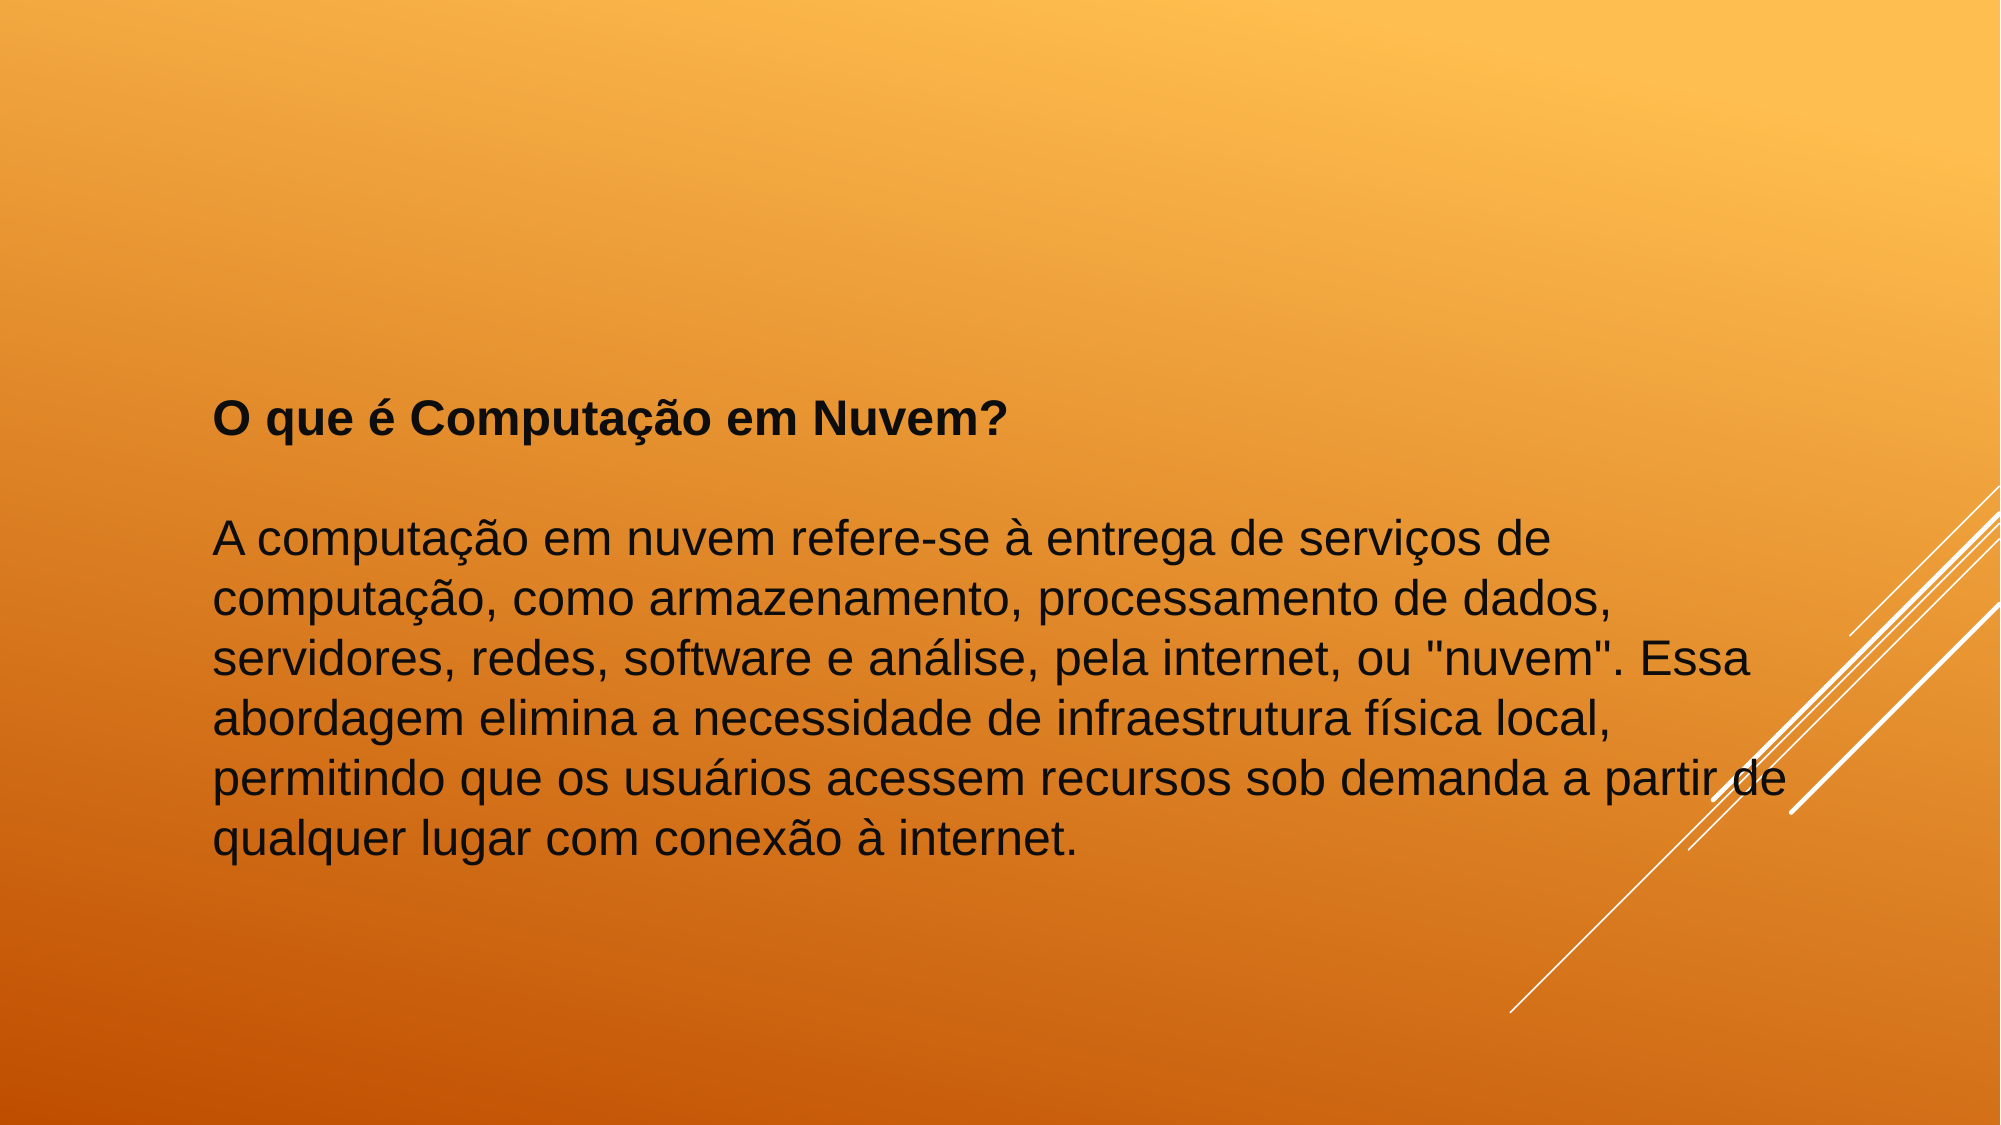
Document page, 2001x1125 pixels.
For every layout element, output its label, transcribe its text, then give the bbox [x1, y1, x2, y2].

text_box O que é Computação em Nuvem? A computação em nuvem refere-se à entrega de serviços de computação, como armazenamento, processamento de dados, servidores, redes, software e análise, pela internet, ou "nuvem". Essa abordagem elimina a necessidade de infraestrutura física local, permitindo que os usuários acessem recursos sob demanda a partir de qualquer lugar com conexão à internet. [197, 378, 1817, 874]
